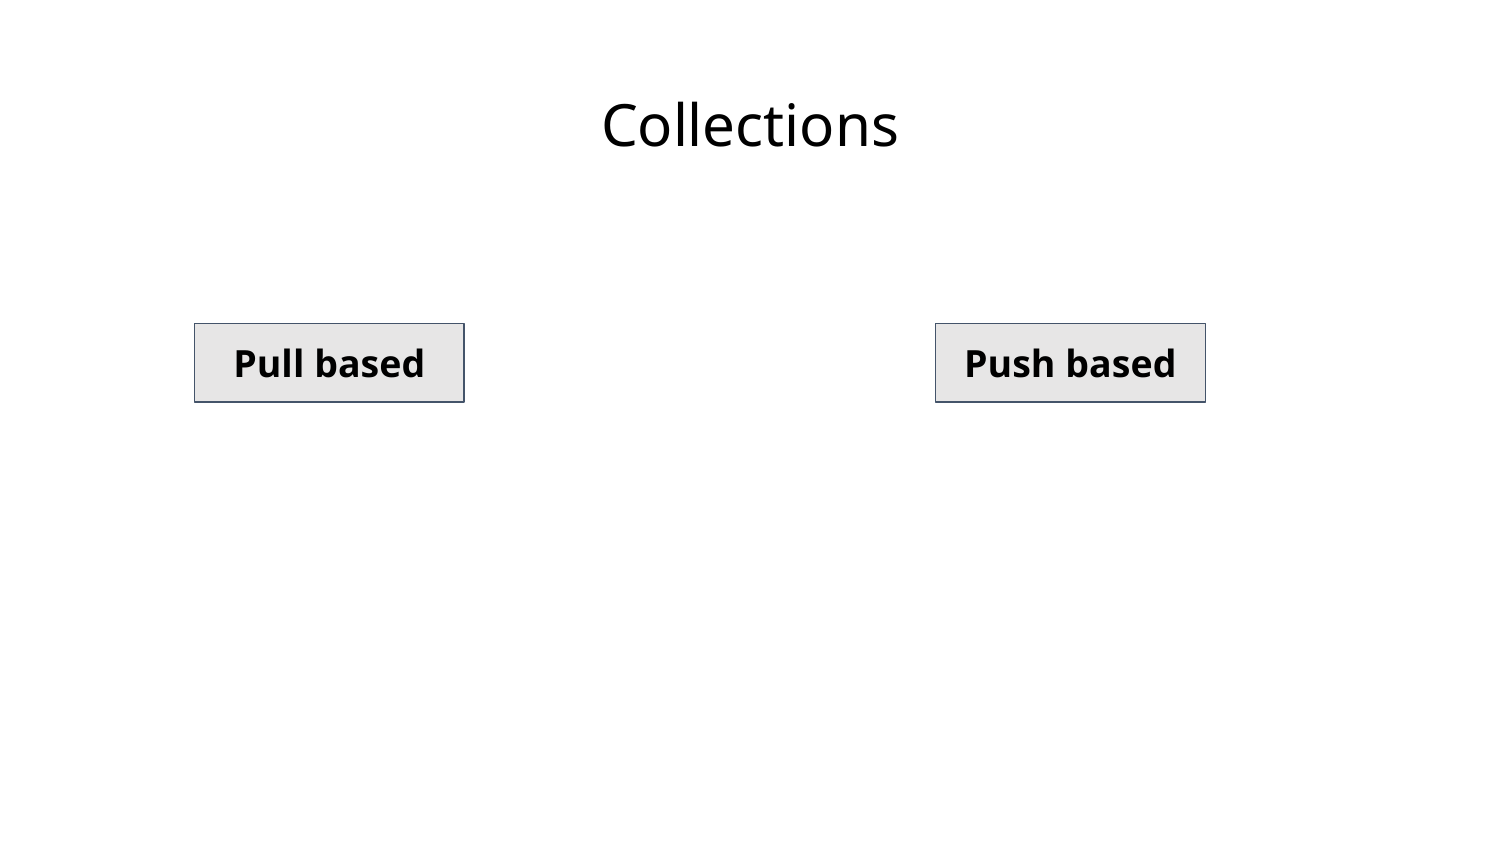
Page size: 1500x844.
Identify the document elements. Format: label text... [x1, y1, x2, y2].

title Collections [51, 72, 1449, 167]
text_box Push based [935, 323, 1206, 402]
text_box Pull based [194, 323, 465, 402]
